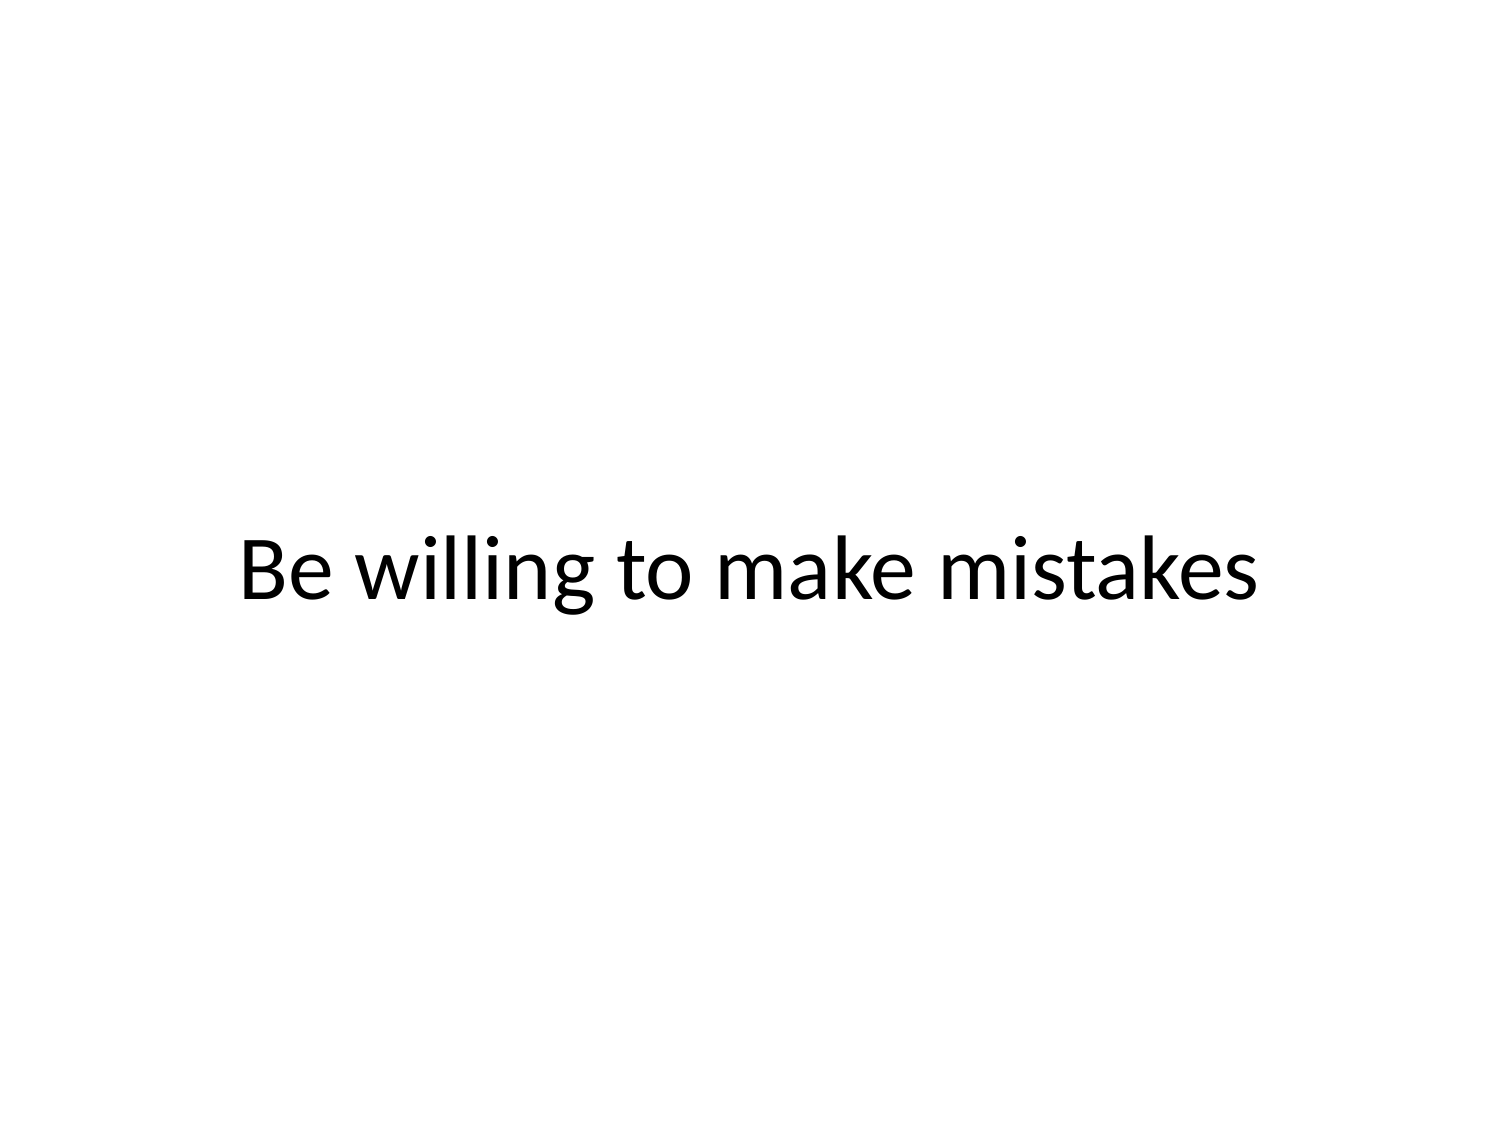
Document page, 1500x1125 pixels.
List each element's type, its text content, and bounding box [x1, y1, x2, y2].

title Be willing to make mistakes [75, 468, 1425, 657]
